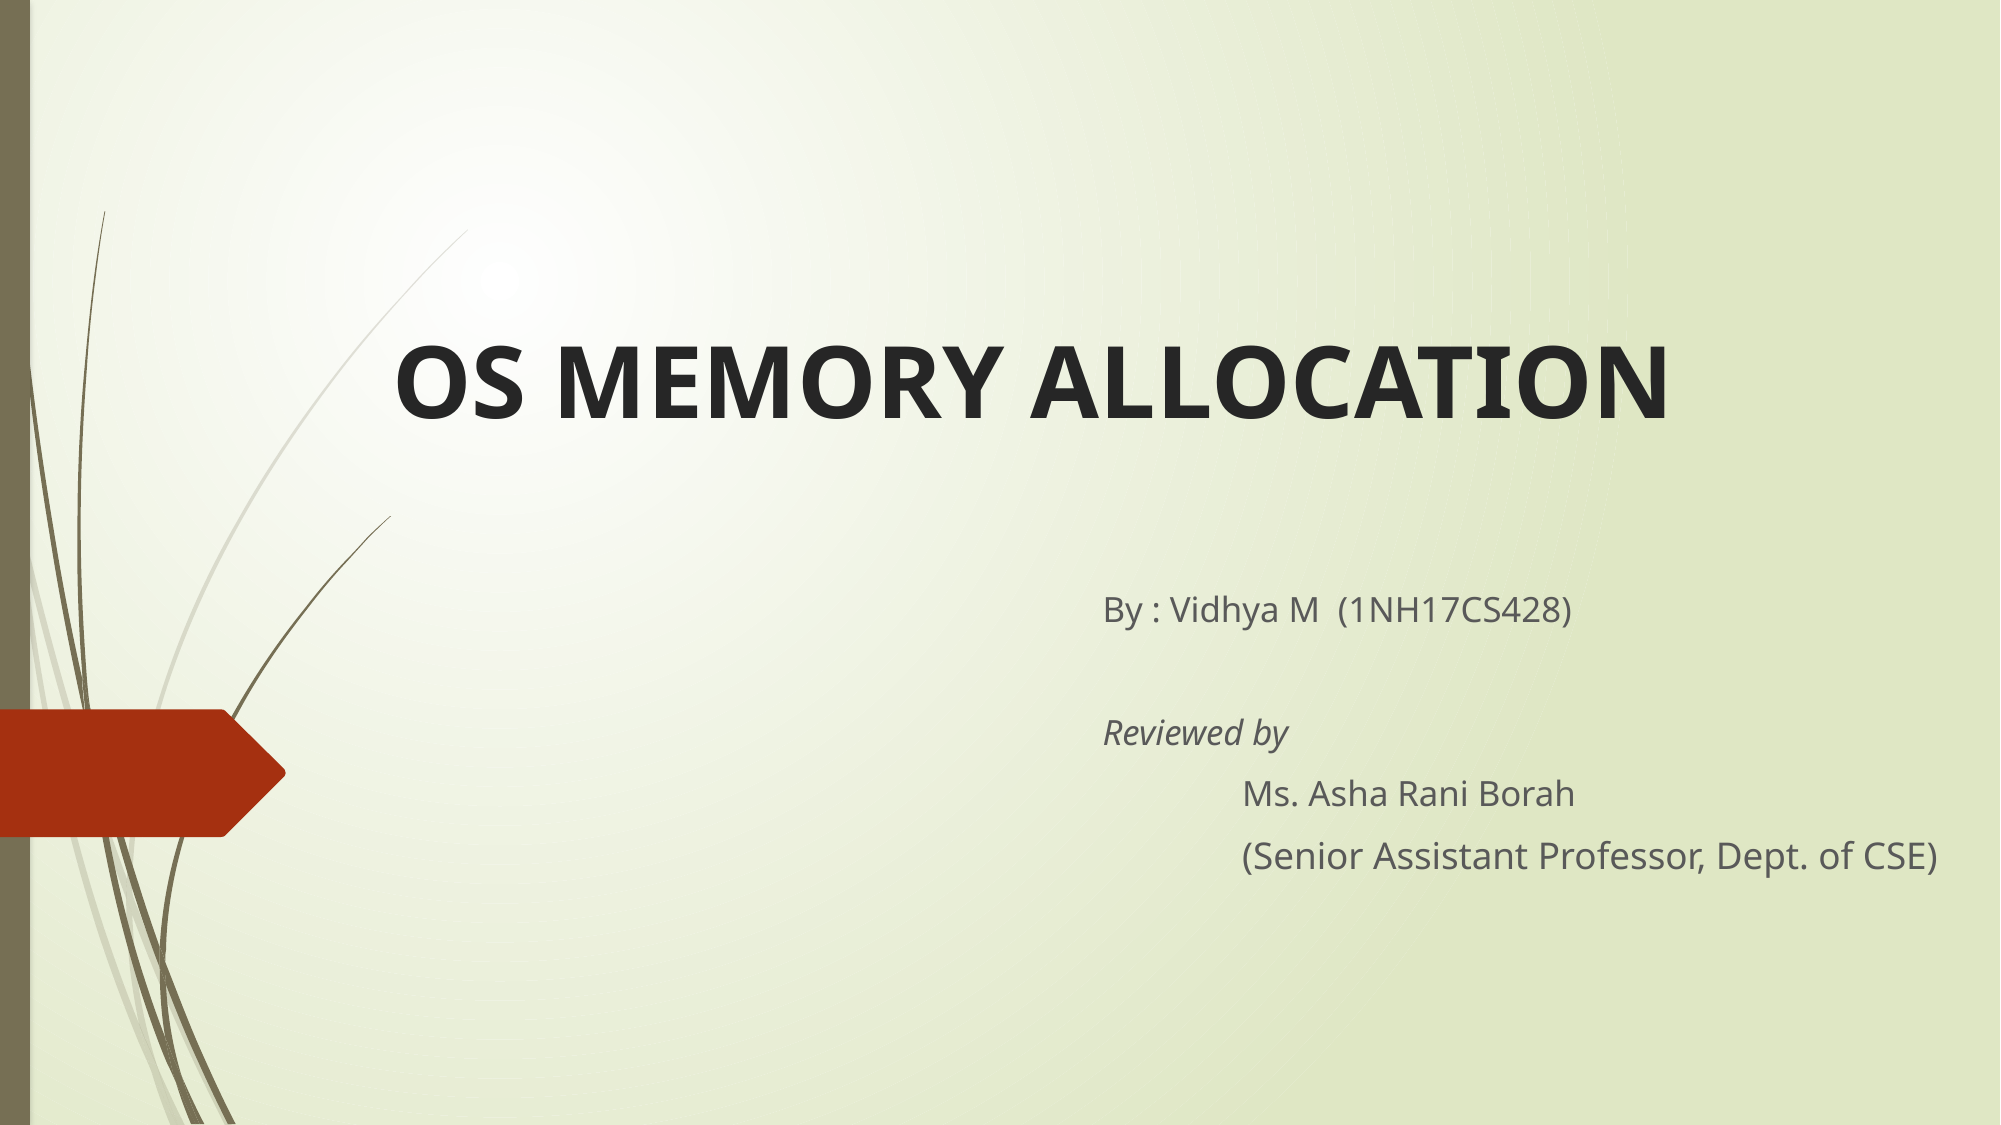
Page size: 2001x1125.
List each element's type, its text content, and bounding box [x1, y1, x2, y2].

subtitle By : Vidhya M (1NH17CS428) Reviewed by Ms. Asha Rani Borah (Senior Assistant Professor, Dept. of CSE) [1087, 458, 1963, 891]
title OS MEMORY ALLOCATION [377, 74, 1841, 446]
